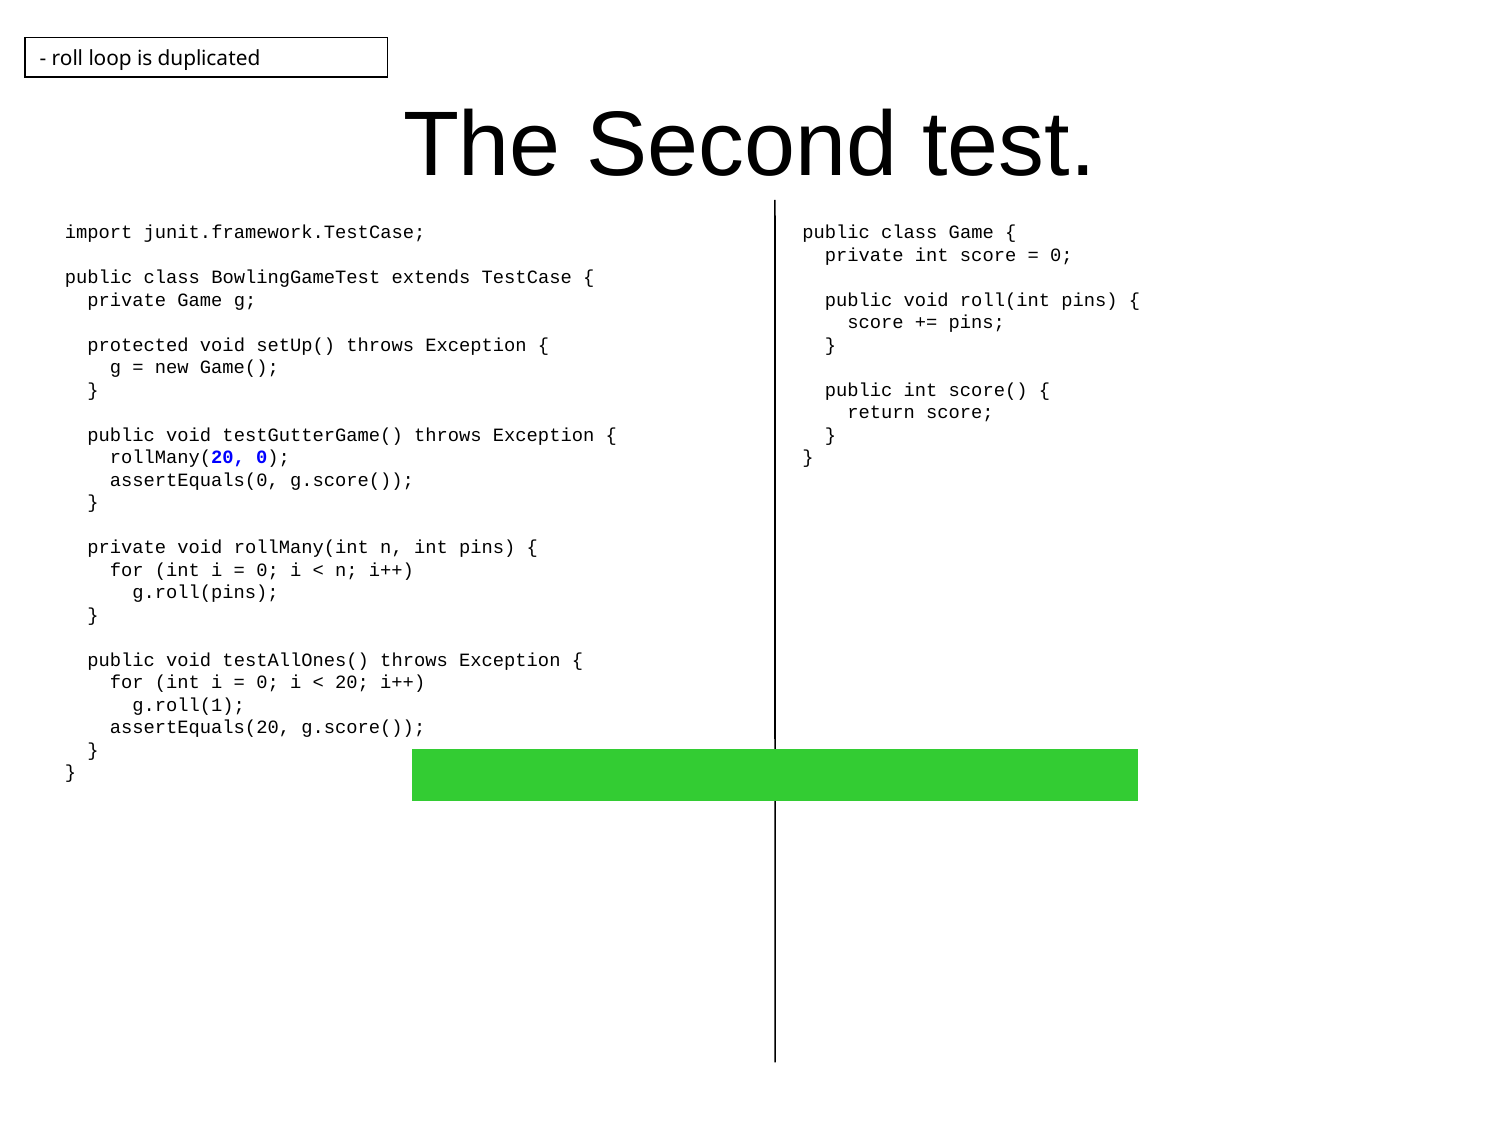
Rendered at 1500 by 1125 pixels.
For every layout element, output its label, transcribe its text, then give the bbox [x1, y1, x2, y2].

title The Second test. [75, 45, 1425, 233]
text_box - roll loop is duplicated [24, 37, 388, 78]
text_box [412, 750, 1138, 800]
text_box public class Game { private int score = 0; public void roll(int pins) { score += pins; } public int score() { return score; } } [787, 212, 1450, 498]
text_box import junit.framework.TestCase; public class BowlingGameTest extends TestCase { private Game g; protected void setUp() throws Exception { g = new Game(); } public void testGutterGame() throws Exception { rollMany(20, 0); assertEquals(0, g.score()); } private void rollMany(int n, int pins) { for (int i = 0; i < n; i++) g.roll(pins); } public void testAllOnes() throws Exception { for (int i = 0; i < 20; i++) g.roll(1); assertEquals(20, g.score()); } } [49, 212, 713, 790]
